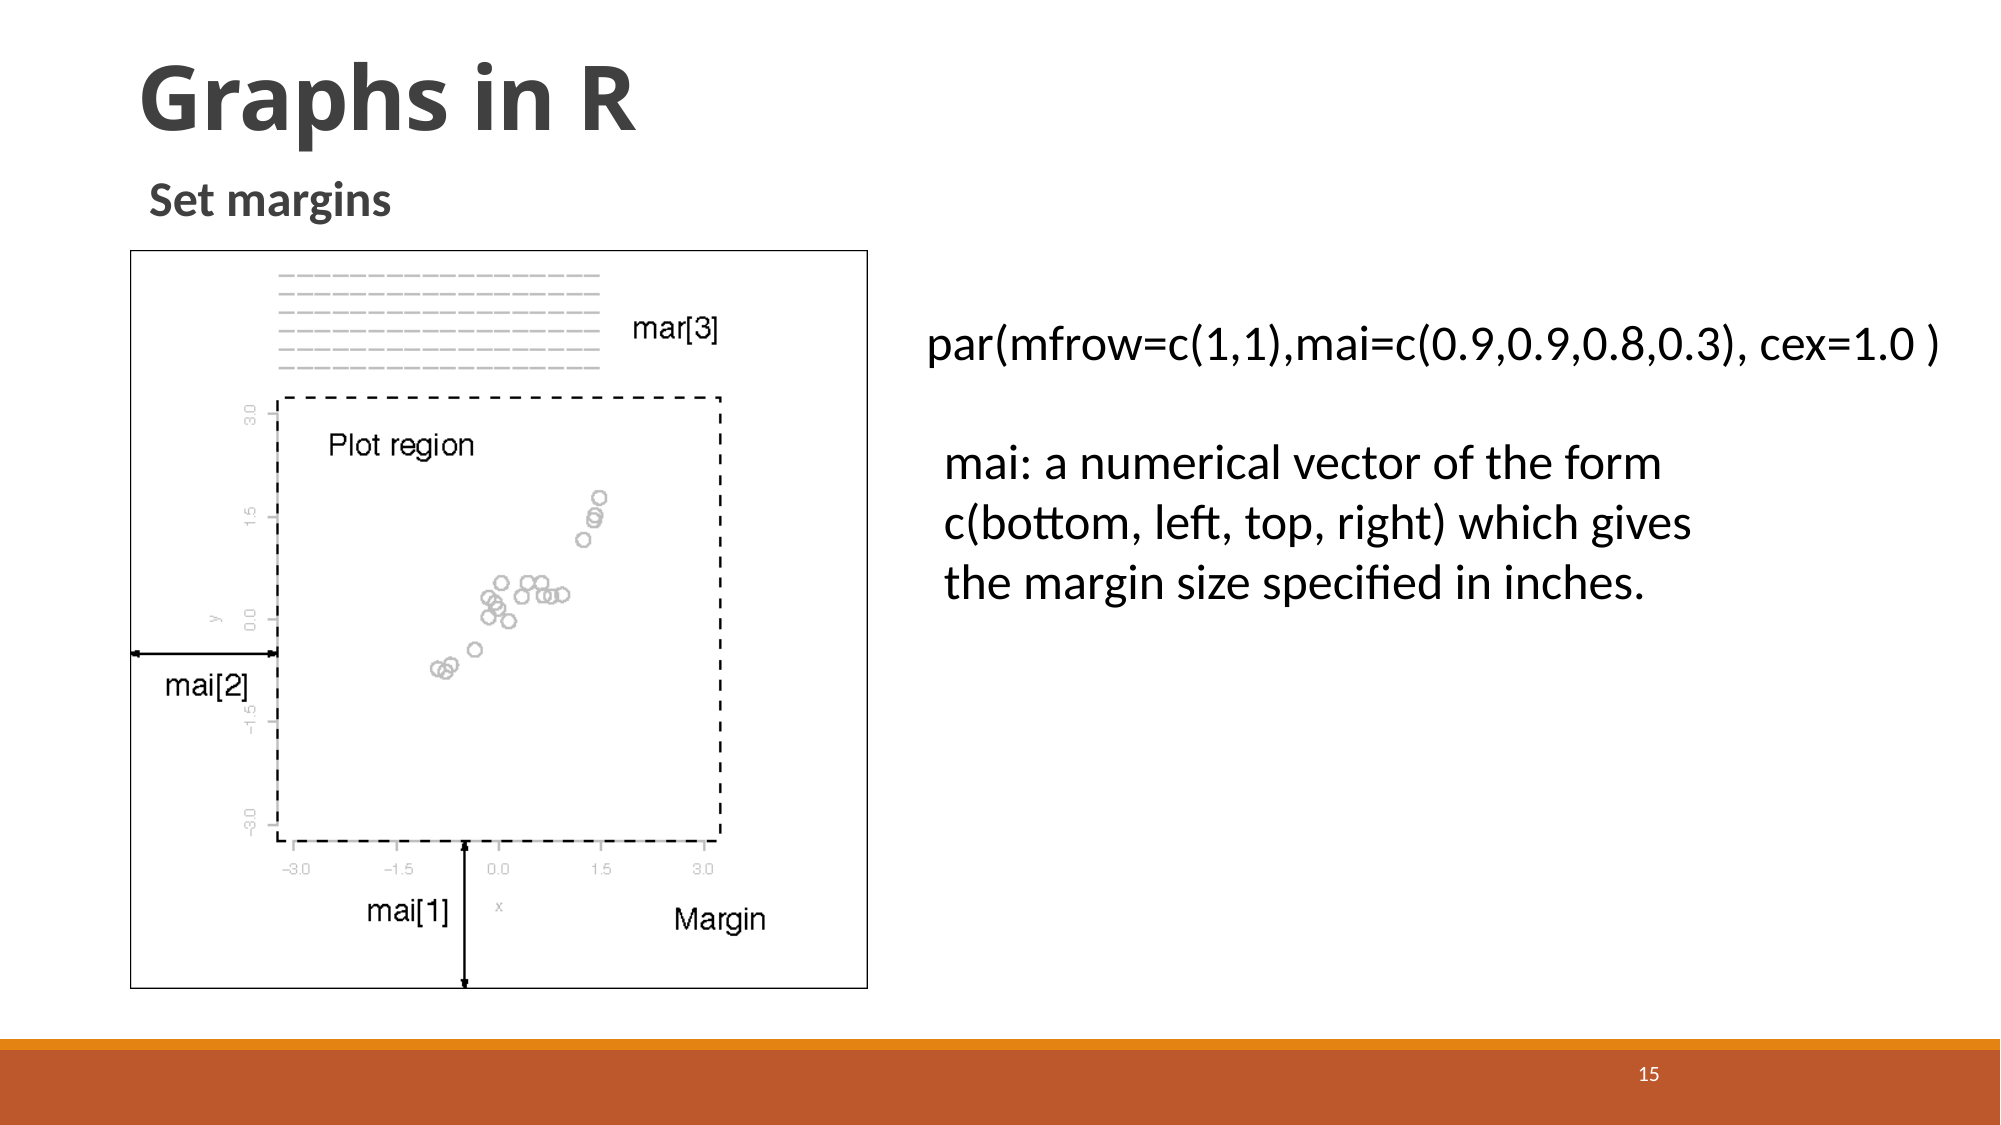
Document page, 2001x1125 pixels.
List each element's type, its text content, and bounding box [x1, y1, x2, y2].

text_box Graphs in R [122, 0, 1692, 157]
picture [129, 250, 869, 989]
text_box par(mfrow=c(1,1),mai=c(0.9,0.9,0.8,0.3), cex=1.0 ) [911, 303, 2000, 378]
text_box mai: a numerical vector of the form c(bottom, left, top, right) which gives the margin size specified in inches. [929, 422, 1738, 618]
list Set margins [122, 165, 1596, 1094]
slide_number 15 [1575, 1042, 1675, 1103]
